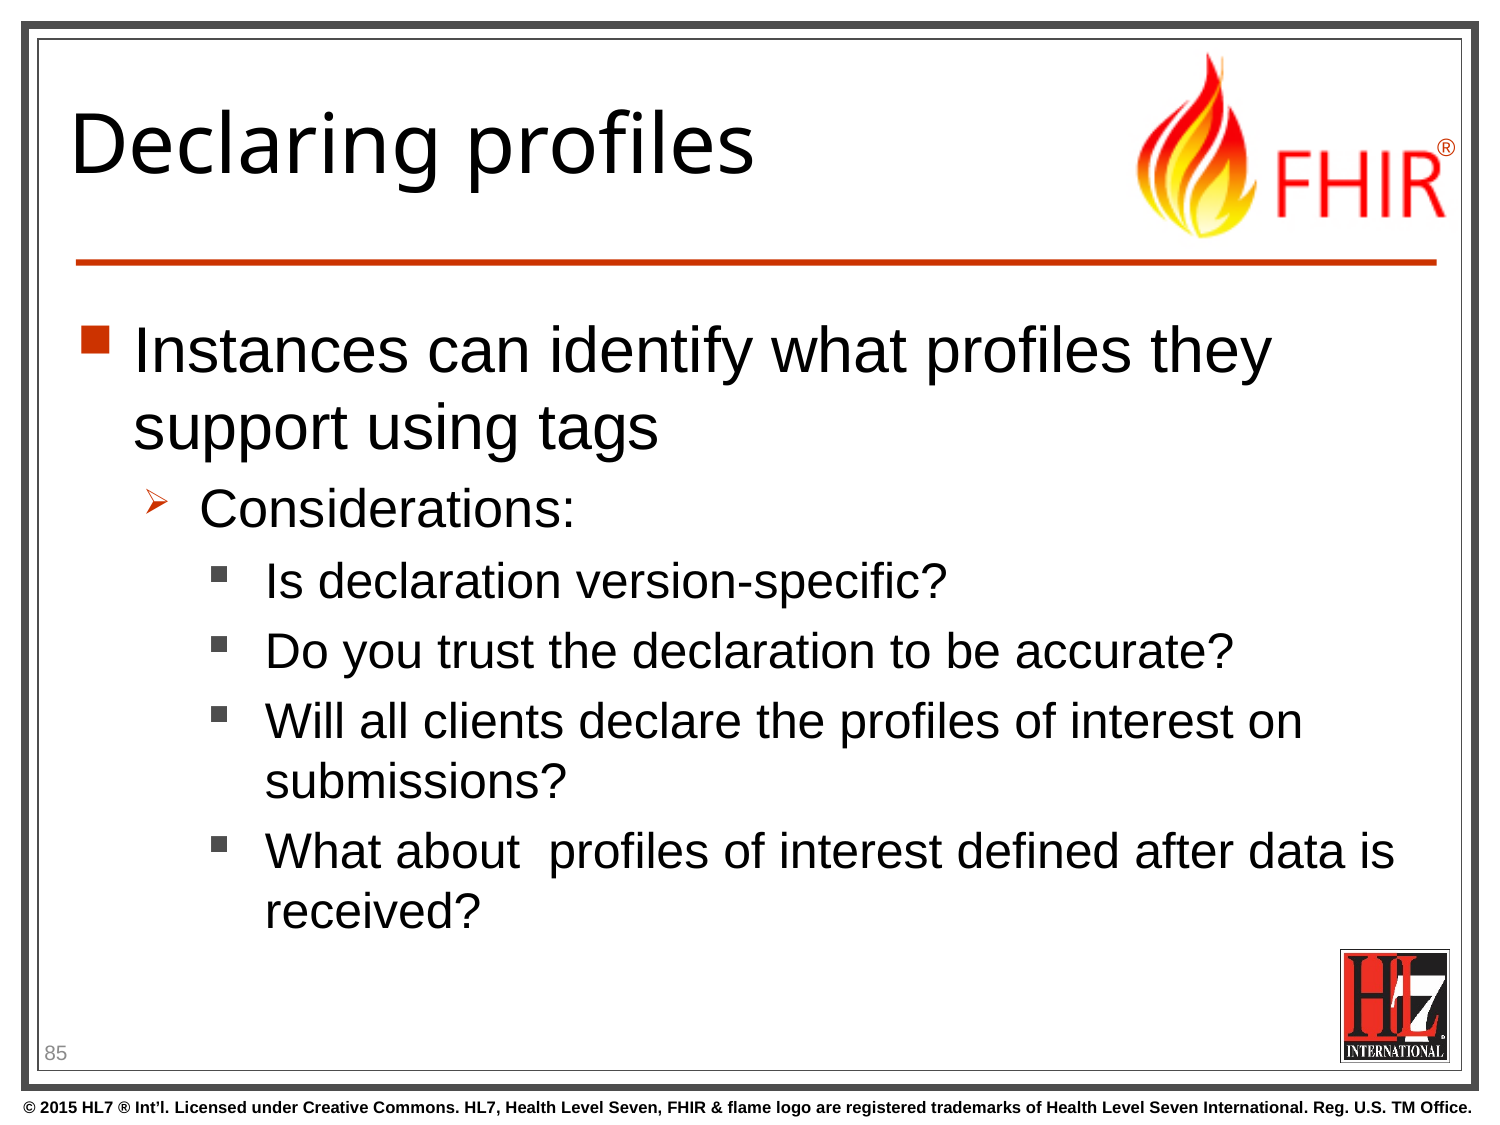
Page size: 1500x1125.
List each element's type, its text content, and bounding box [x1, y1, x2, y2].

picture [1340, 949, 1450, 1063]
list Instances can identify what profiles they support using tags Considerations: Is declaration version-specific? Do you trust the declaration to be accurate? Will all clients declare the profiles of interest on submissions? What about profiles of interest defined after data is received? [62, 299, 1438, 1059]
title Declaring profiles [53, 54, 1128, 244]
picture [1124, 42, 1458, 249]
slide_number 85 [29, 1034, 148, 1071]
